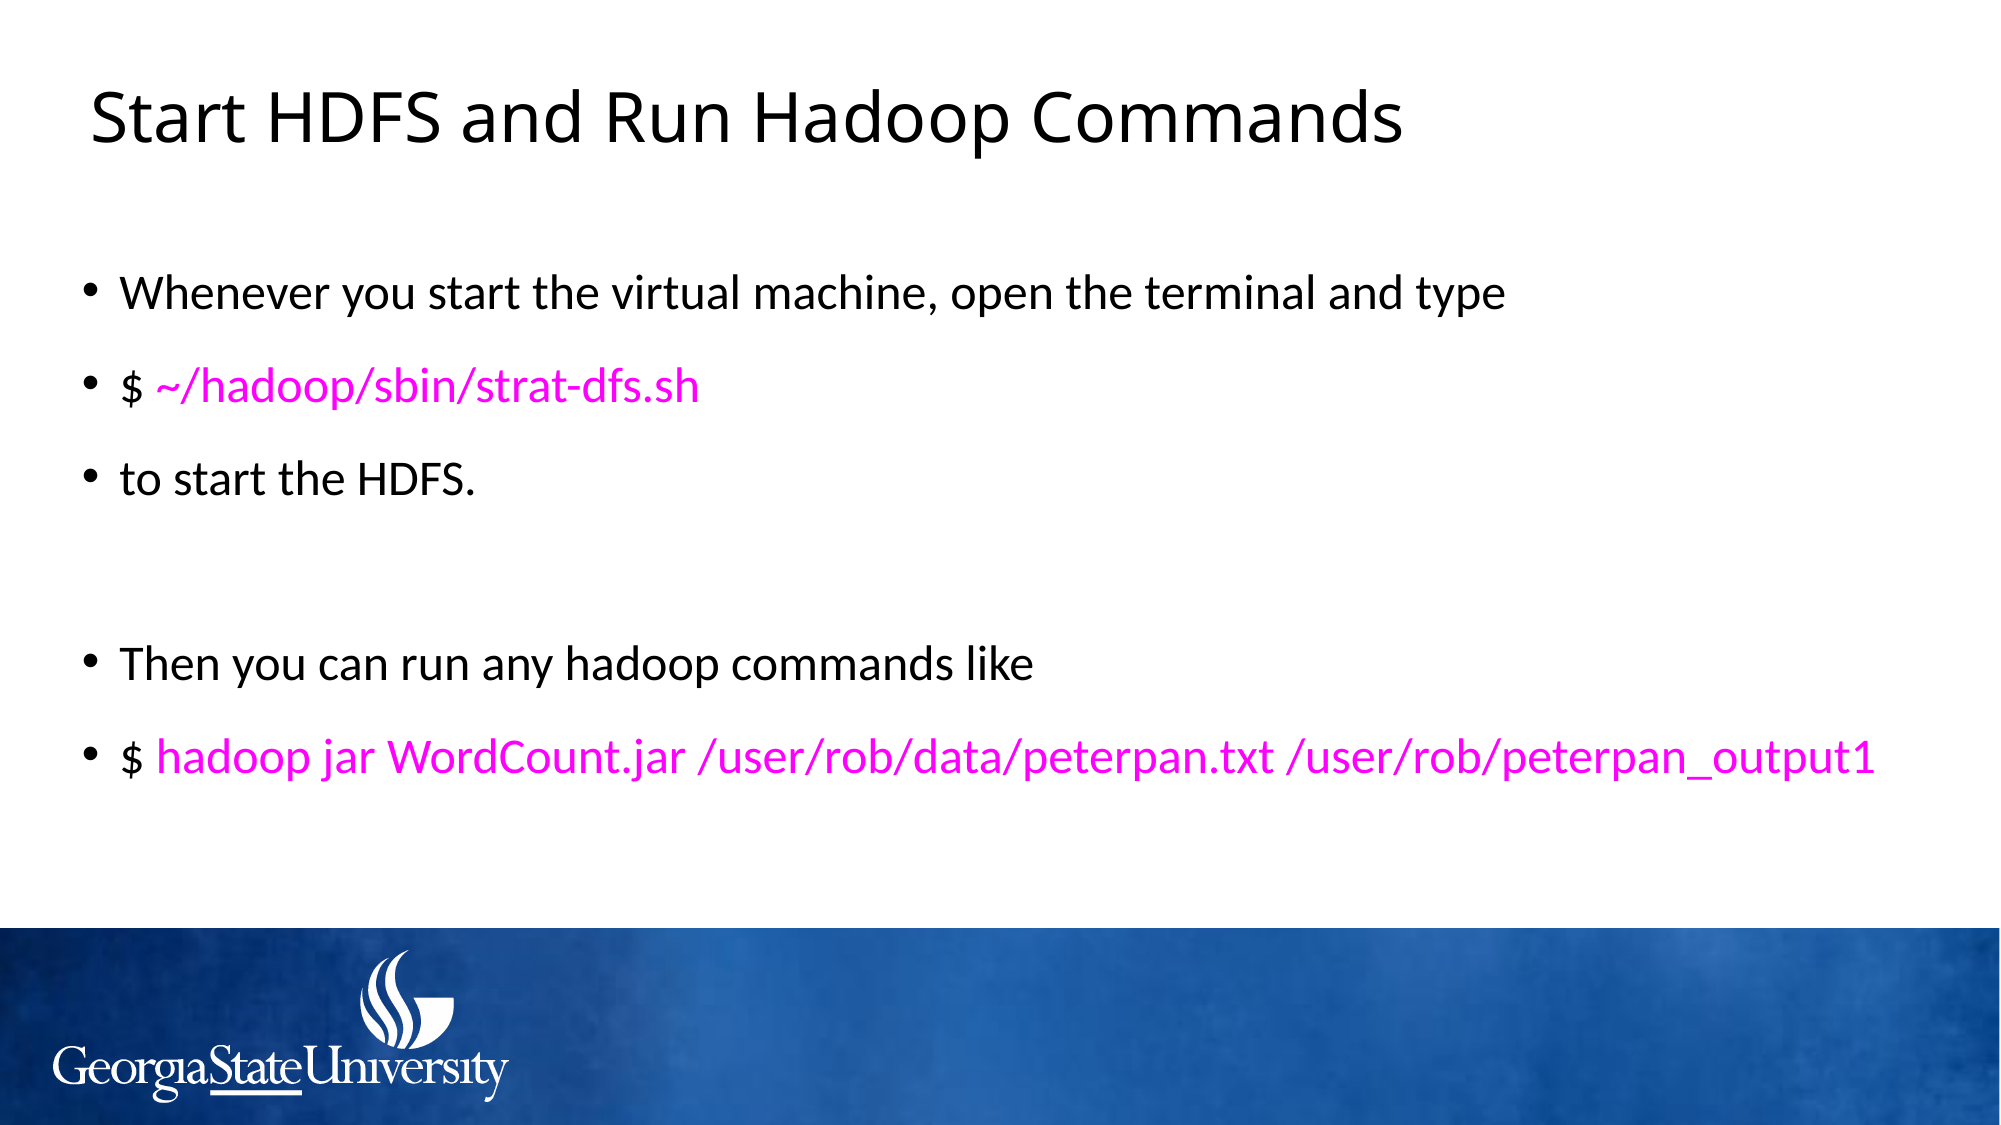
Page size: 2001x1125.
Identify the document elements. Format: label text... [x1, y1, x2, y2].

picture [0, 928, 2000, 1125]
title Start HDFS and Run Hadoop Commands [75, 54, 1461, 186]
text_box Whenever you start the virtual machine, open the terminal and type $ ~/hadoop/sbin/strat-dfs.sh to start the HDFS. Then you can run any hadoop commands like $ hadoop jar WordCount.jar /user/rob/data/peterpan.txt /user/rob/peterpan_output1 [66, 239, 1963, 911]
